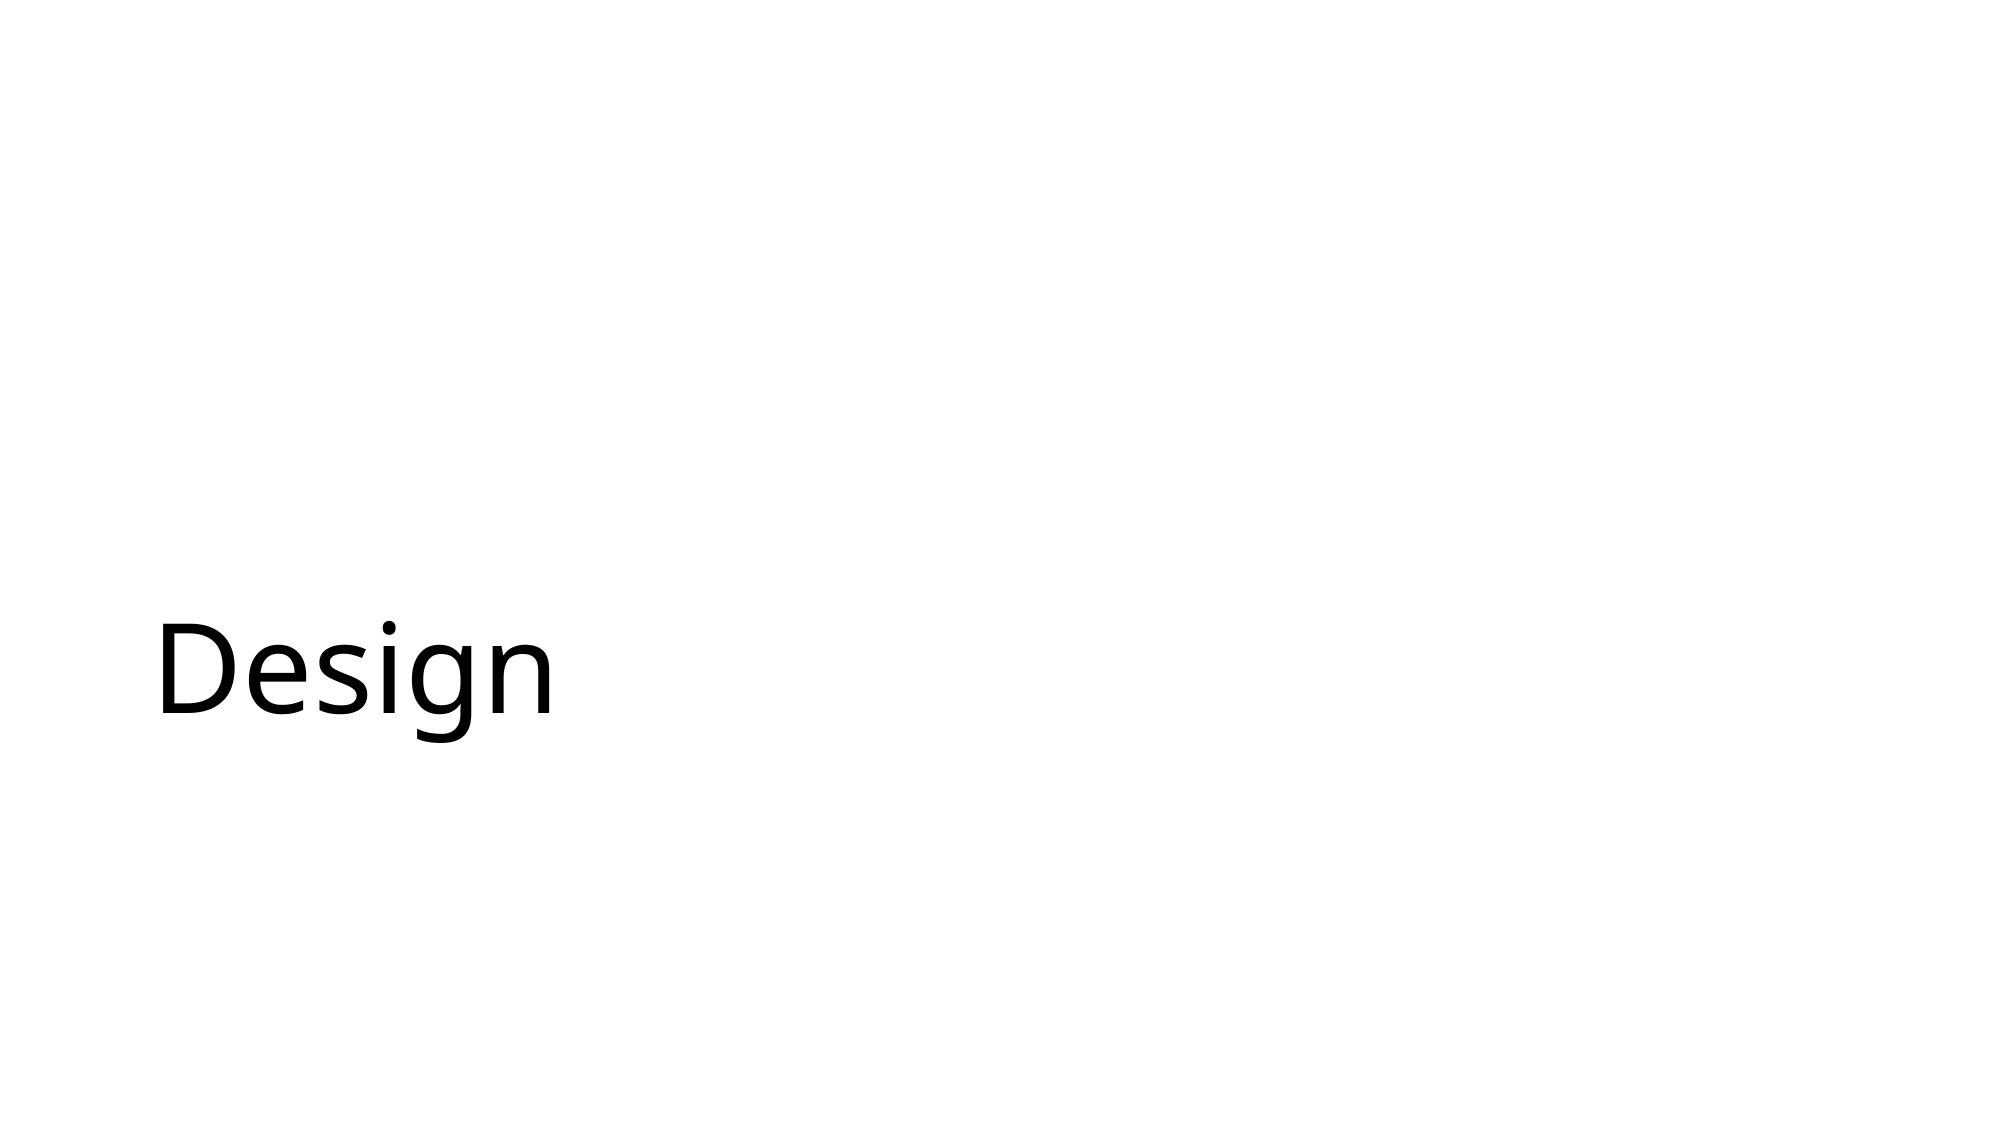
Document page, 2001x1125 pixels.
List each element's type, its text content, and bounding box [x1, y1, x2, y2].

title Design [136, 280, 1862, 749]
